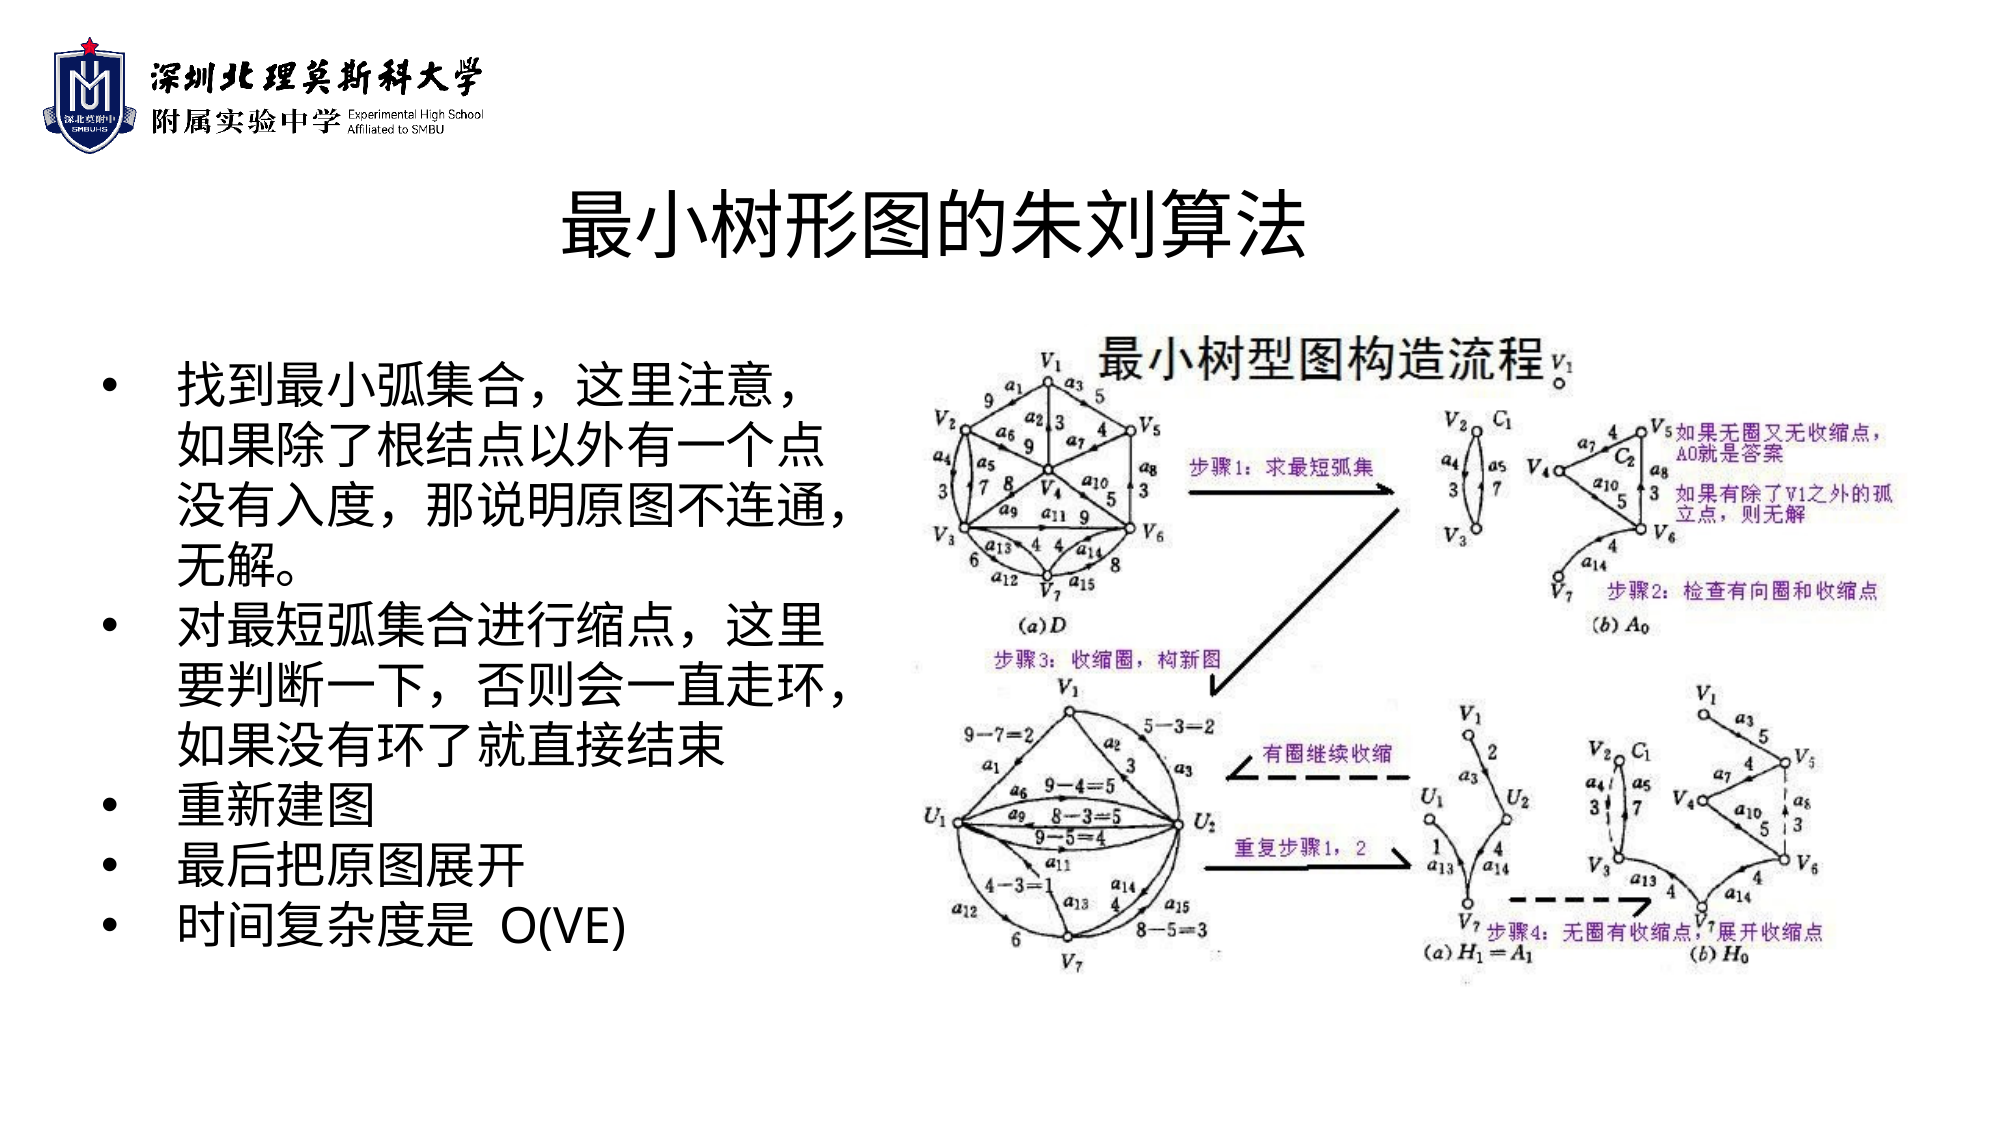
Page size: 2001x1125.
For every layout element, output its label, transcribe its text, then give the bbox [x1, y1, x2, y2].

picture [910, 324, 1908, 991]
text_box 找到最小弧集合，这里注意，如果除了根结点以外有一个点没有入度，那说明原图不连通，无解。 对最短弧集合进行缩点，这里要判断一下，否则会一直走环，如果没有环了就直接结束 重新建图 最后把原图展开 时间复杂度是 O(VE) [86, 346, 865, 962]
text_box 最小树形图的朱刘算法 [434, 180, 1434, 278]
picture [32, 18, 493, 171]
